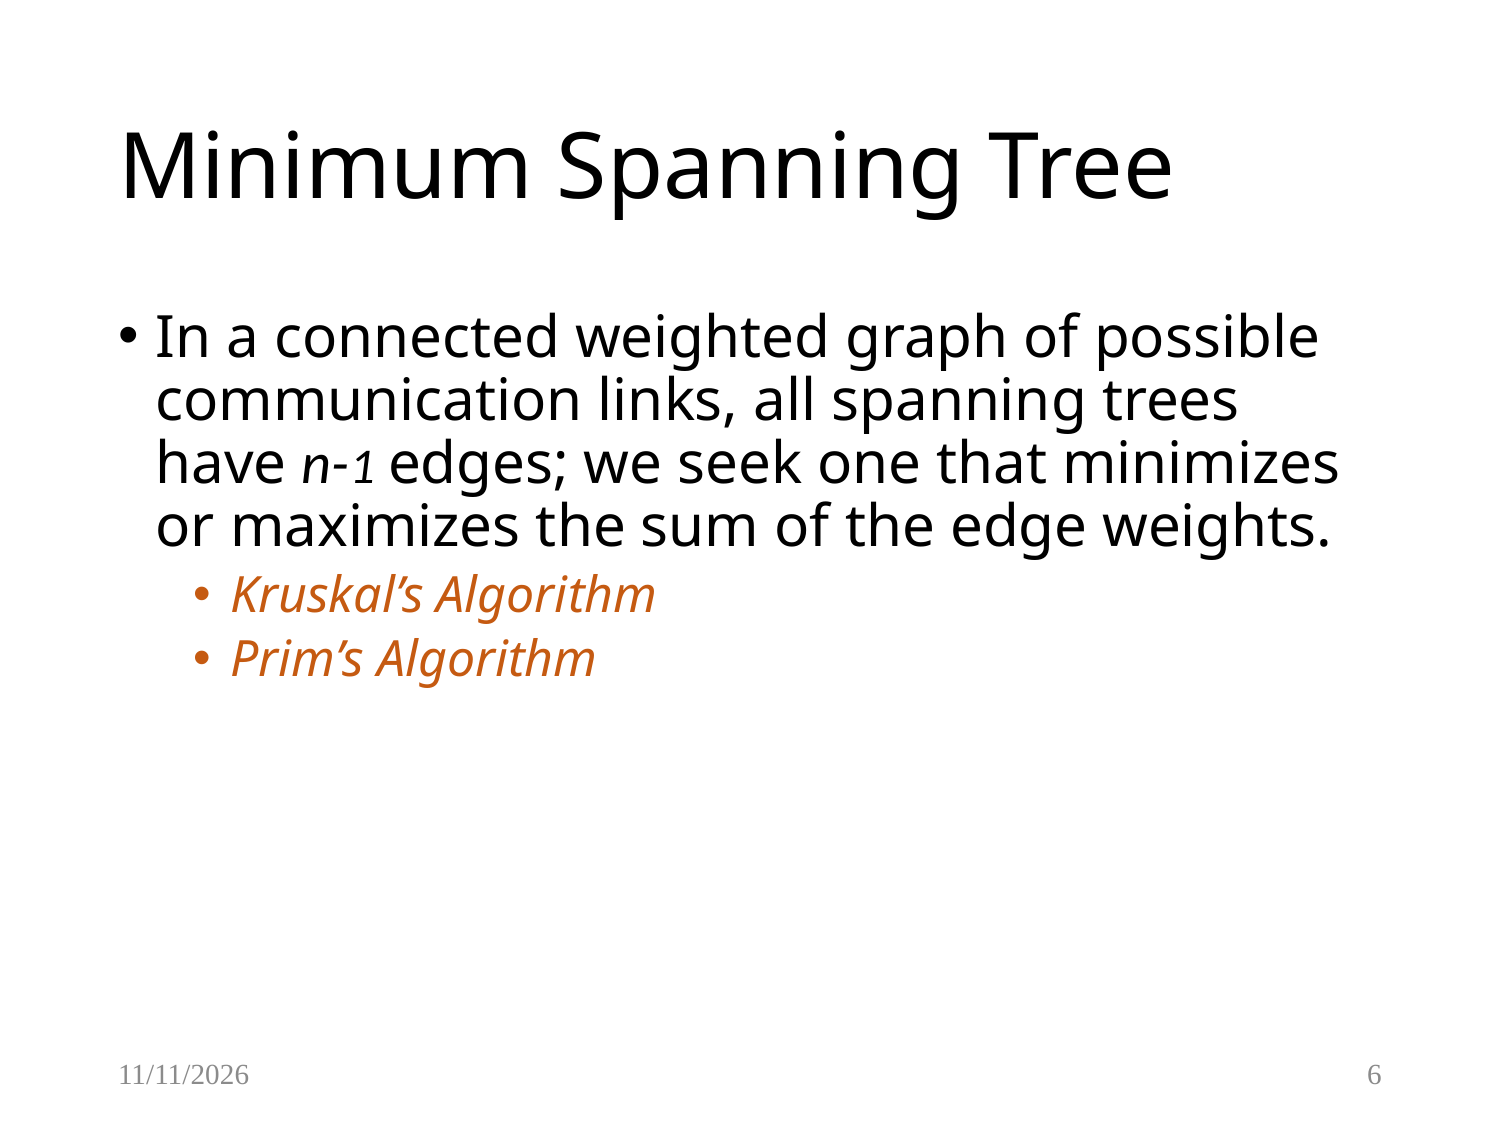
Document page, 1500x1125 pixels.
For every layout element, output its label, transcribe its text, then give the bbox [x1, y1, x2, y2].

list In a connected weighted graph of possible communication links, all spanning trees have n-1 edges; we seek one that minimizes or maximizes the sum of the edge weights. Kruskal’s Algorithm Prim’s Algorithm [102, 299, 1398, 1014]
slide_number 6 [1059, 1042, 1397, 1103]
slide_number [103, 1042, 441, 1103]
title Minimum Spanning Tree [102, 59, 1398, 278]
